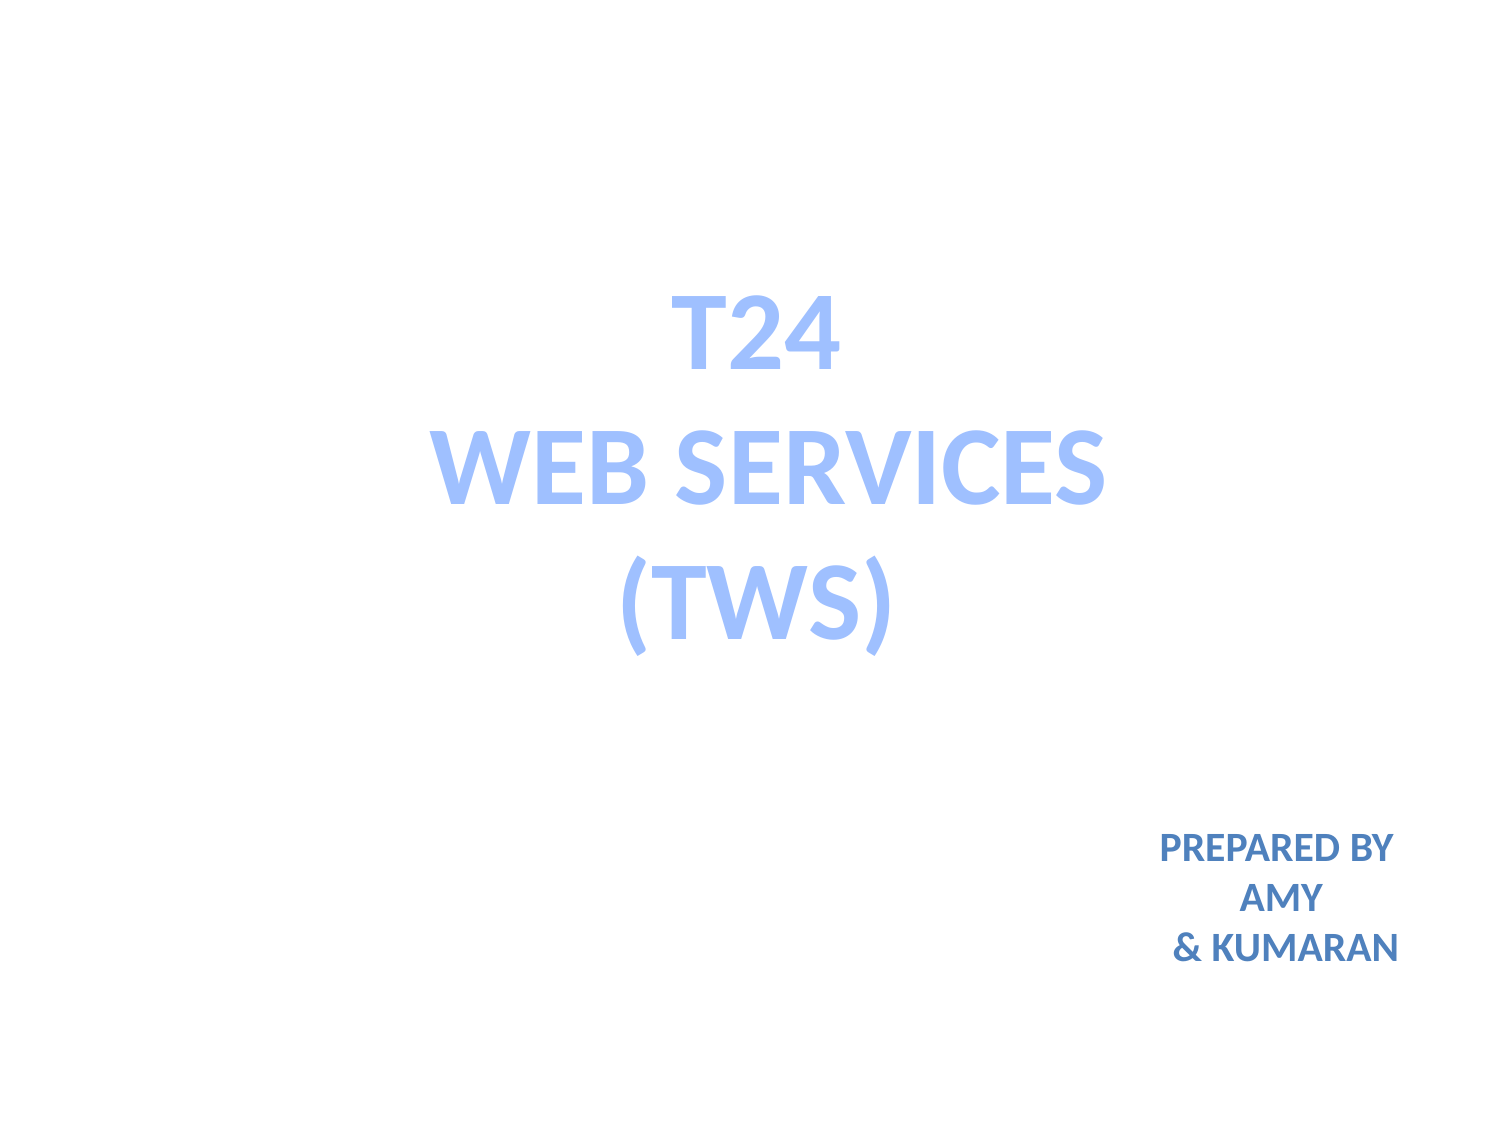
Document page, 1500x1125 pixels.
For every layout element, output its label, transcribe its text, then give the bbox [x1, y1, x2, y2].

text_box PREPARED BY AMY & KUMARAN [1112, 812, 1450, 978]
text_box T24 WEB SERVICES (TWS) [388, 249, 1124, 670]
